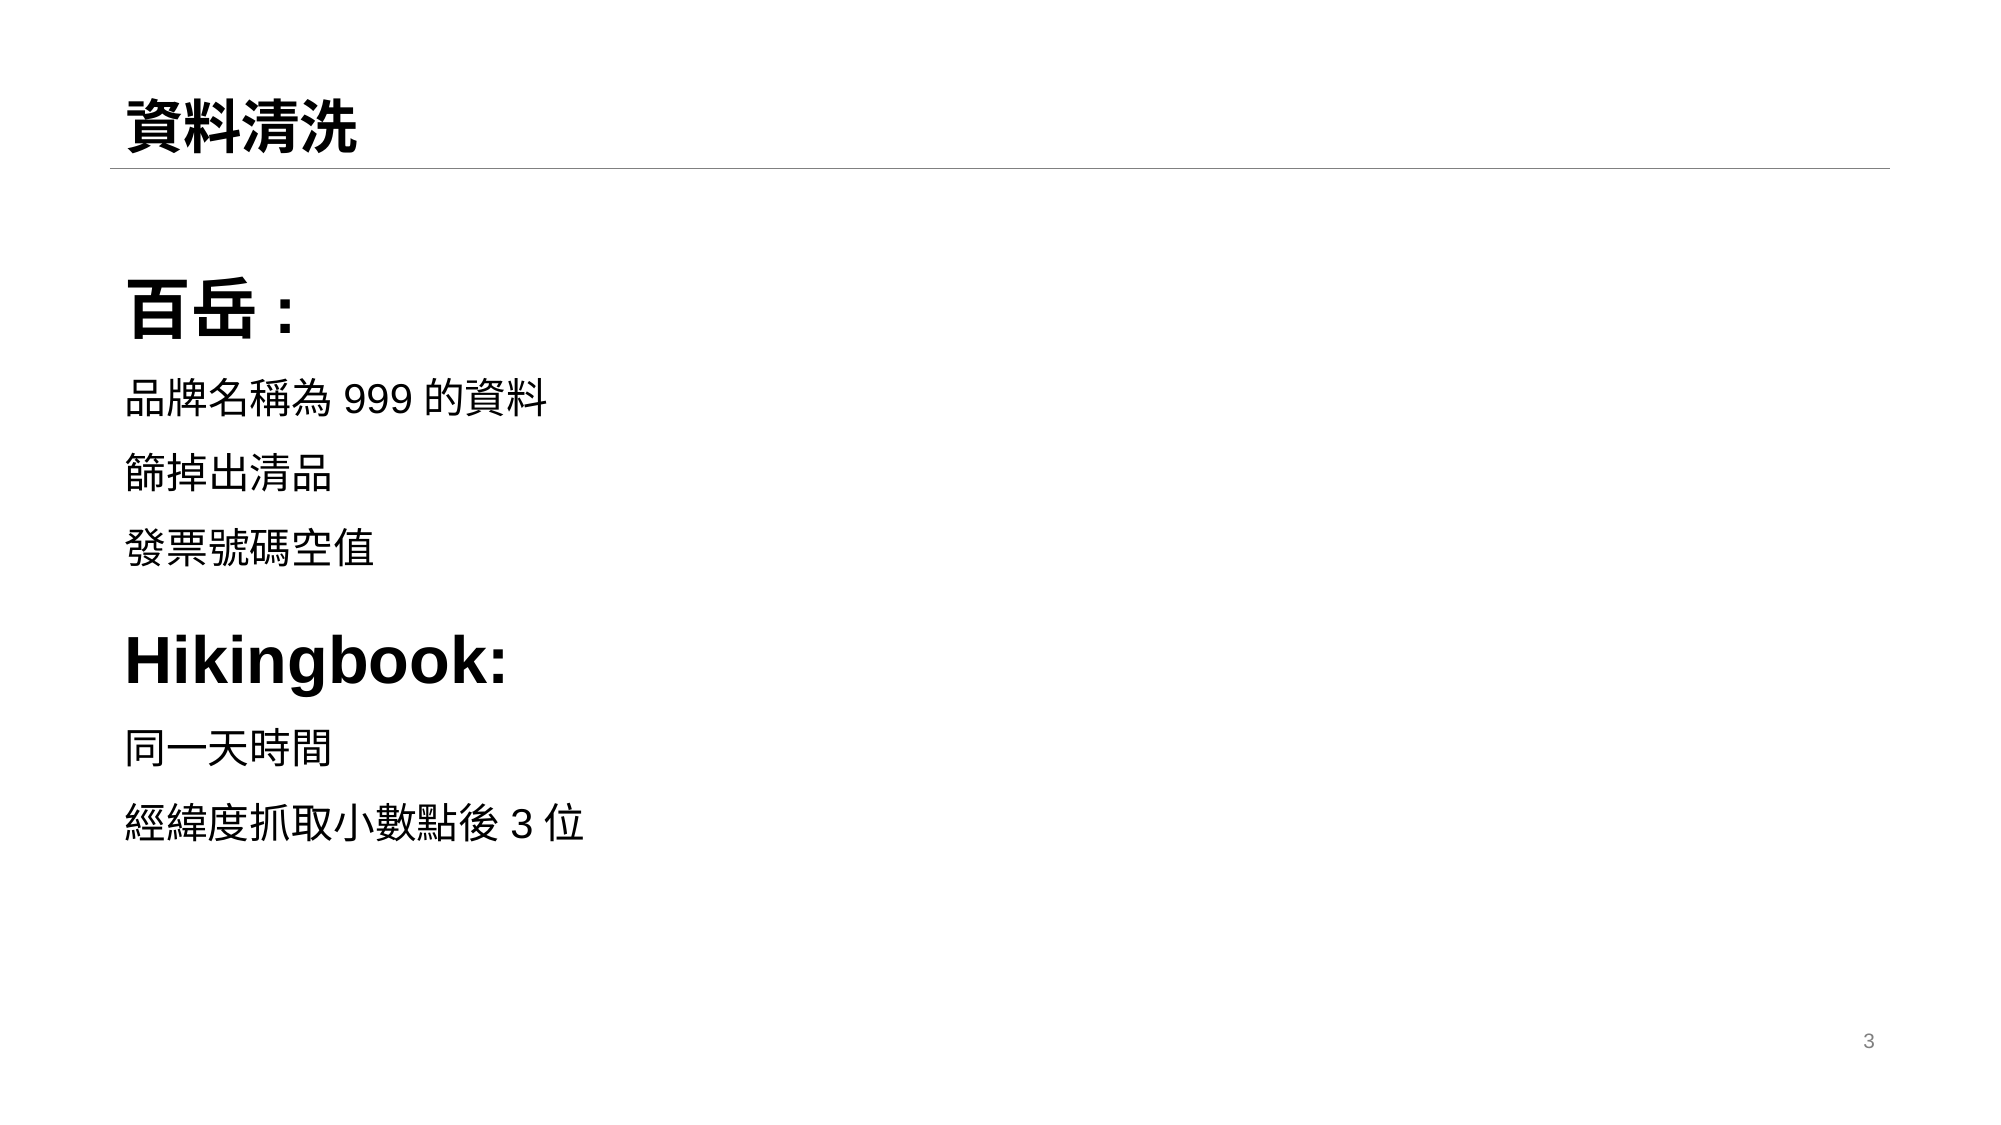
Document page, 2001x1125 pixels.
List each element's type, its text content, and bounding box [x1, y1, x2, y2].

title 資料清洗 [109, 0, 1890, 169]
text_box 百岳: 品牌名稱為999的資料 篩掉出清品 發票號碼空值 [109, 219, 1404, 569]
text_box Hikingbook: 同一天時間 經緯度抓取小數點後3位 [109, 569, 1918, 1019]
slide_number 3 [1412, 1023, 1890, 1058]
